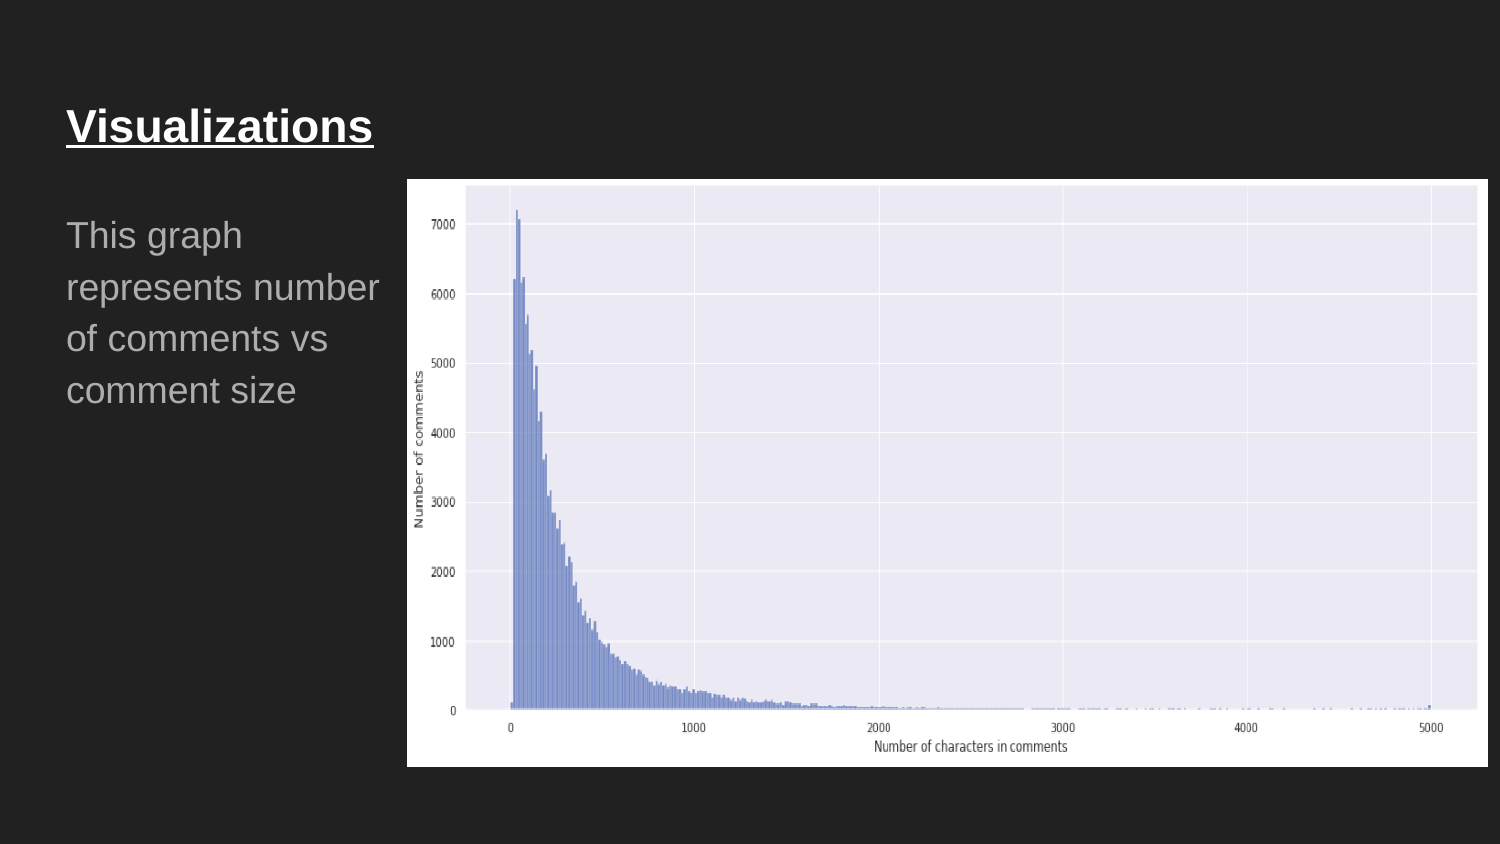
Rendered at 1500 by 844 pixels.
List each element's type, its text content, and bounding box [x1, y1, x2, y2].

picture [407, 179, 1488, 768]
list This graph represents number of comments vs comment size [51, 189, 402, 750]
title Visualizations [51, 72, 1449, 167]
